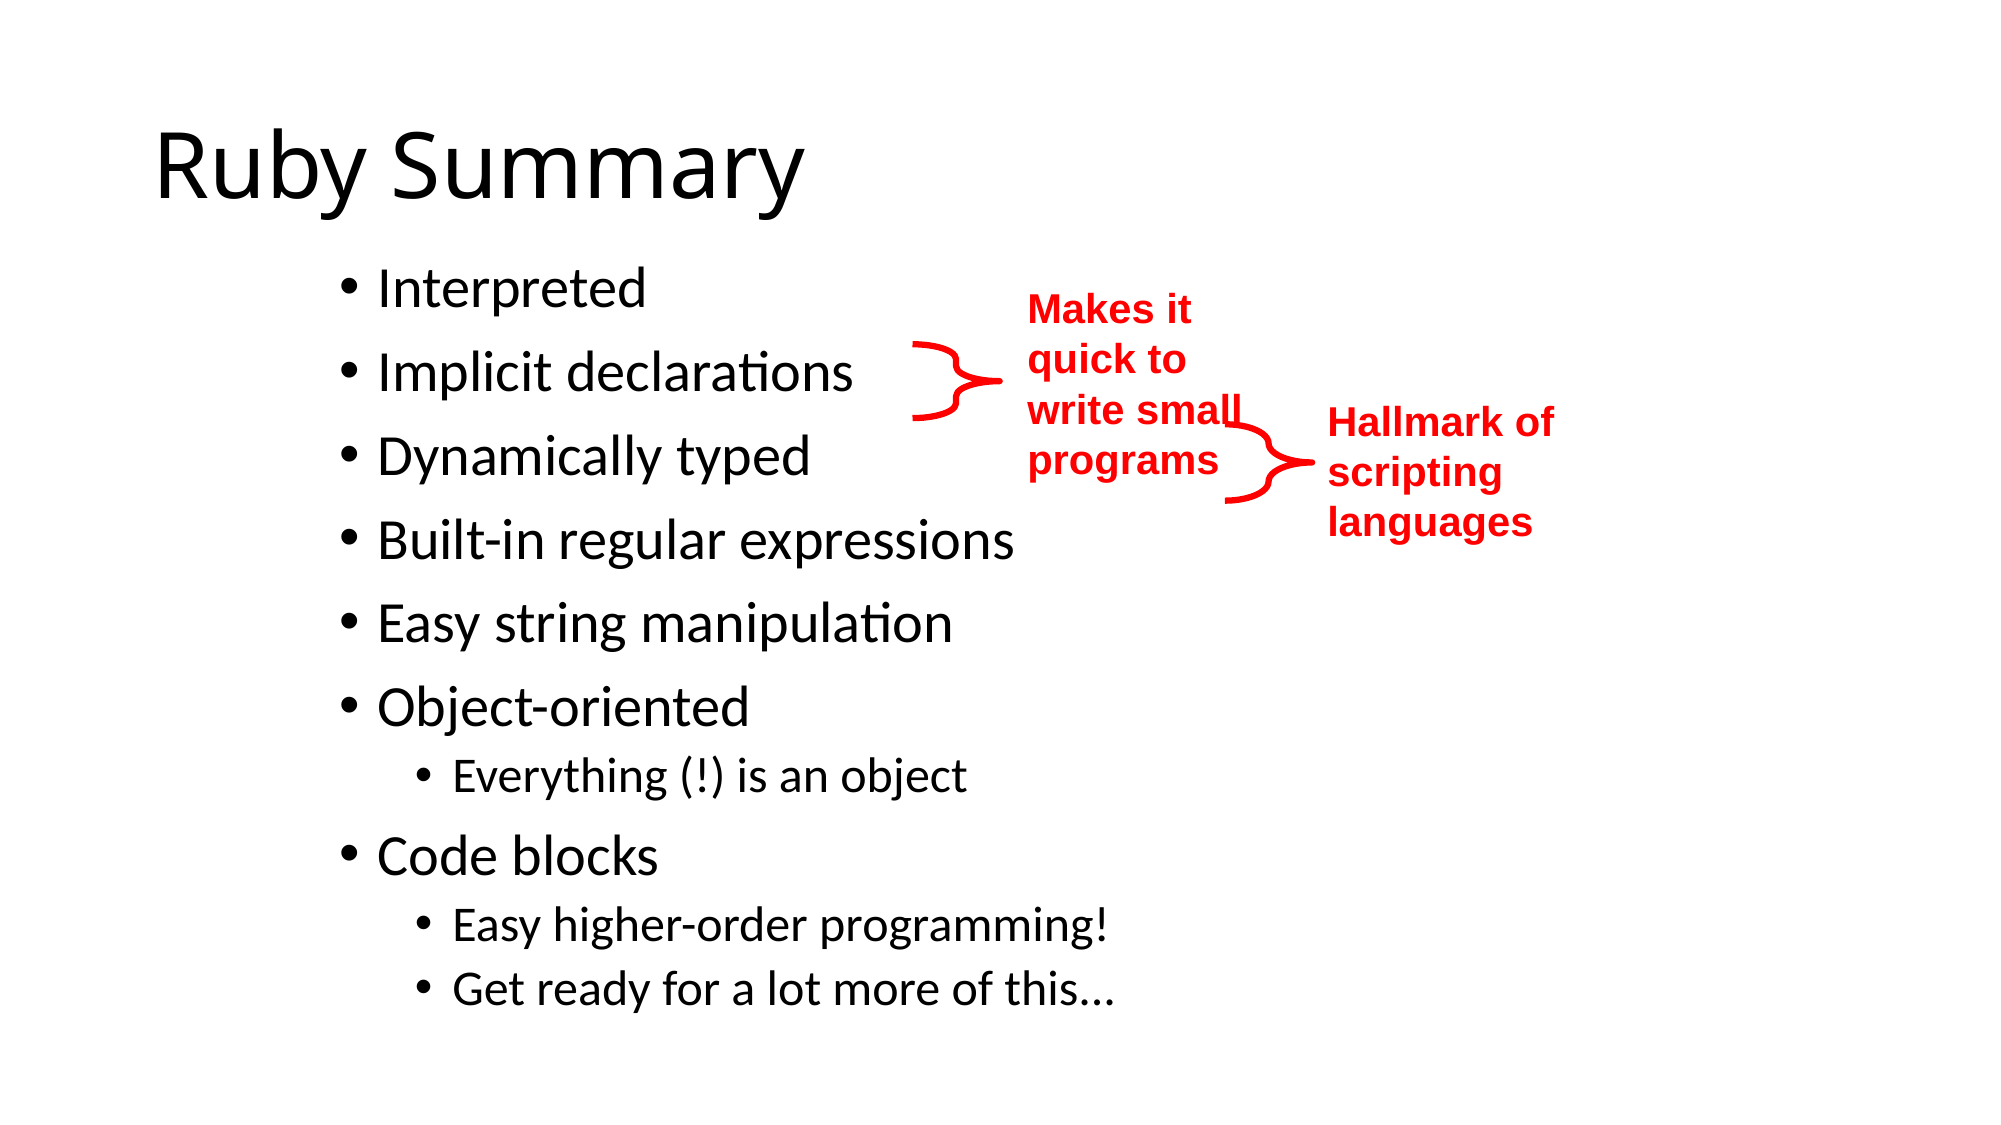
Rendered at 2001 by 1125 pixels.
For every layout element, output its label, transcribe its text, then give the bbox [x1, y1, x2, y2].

text_box Hallmark of scripting languages [1312, 387, 1575, 553]
text_box Makes it quick to write small programs [1012, 274, 1288, 490]
text_box [1224, 424, 1313, 501]
title Ruby Summary [137, 59, 1863, 278]
text_box [912, 344, 1000, 419]
list Interpreted Implicit declarations Dynamically typed Built-in regular expressions Easy string manipulation Object-oriented Everything (!) is an object Code blocks Easy higher-order programming! Get ready for a lot more of this... [324, 249, 1250, 1125]
